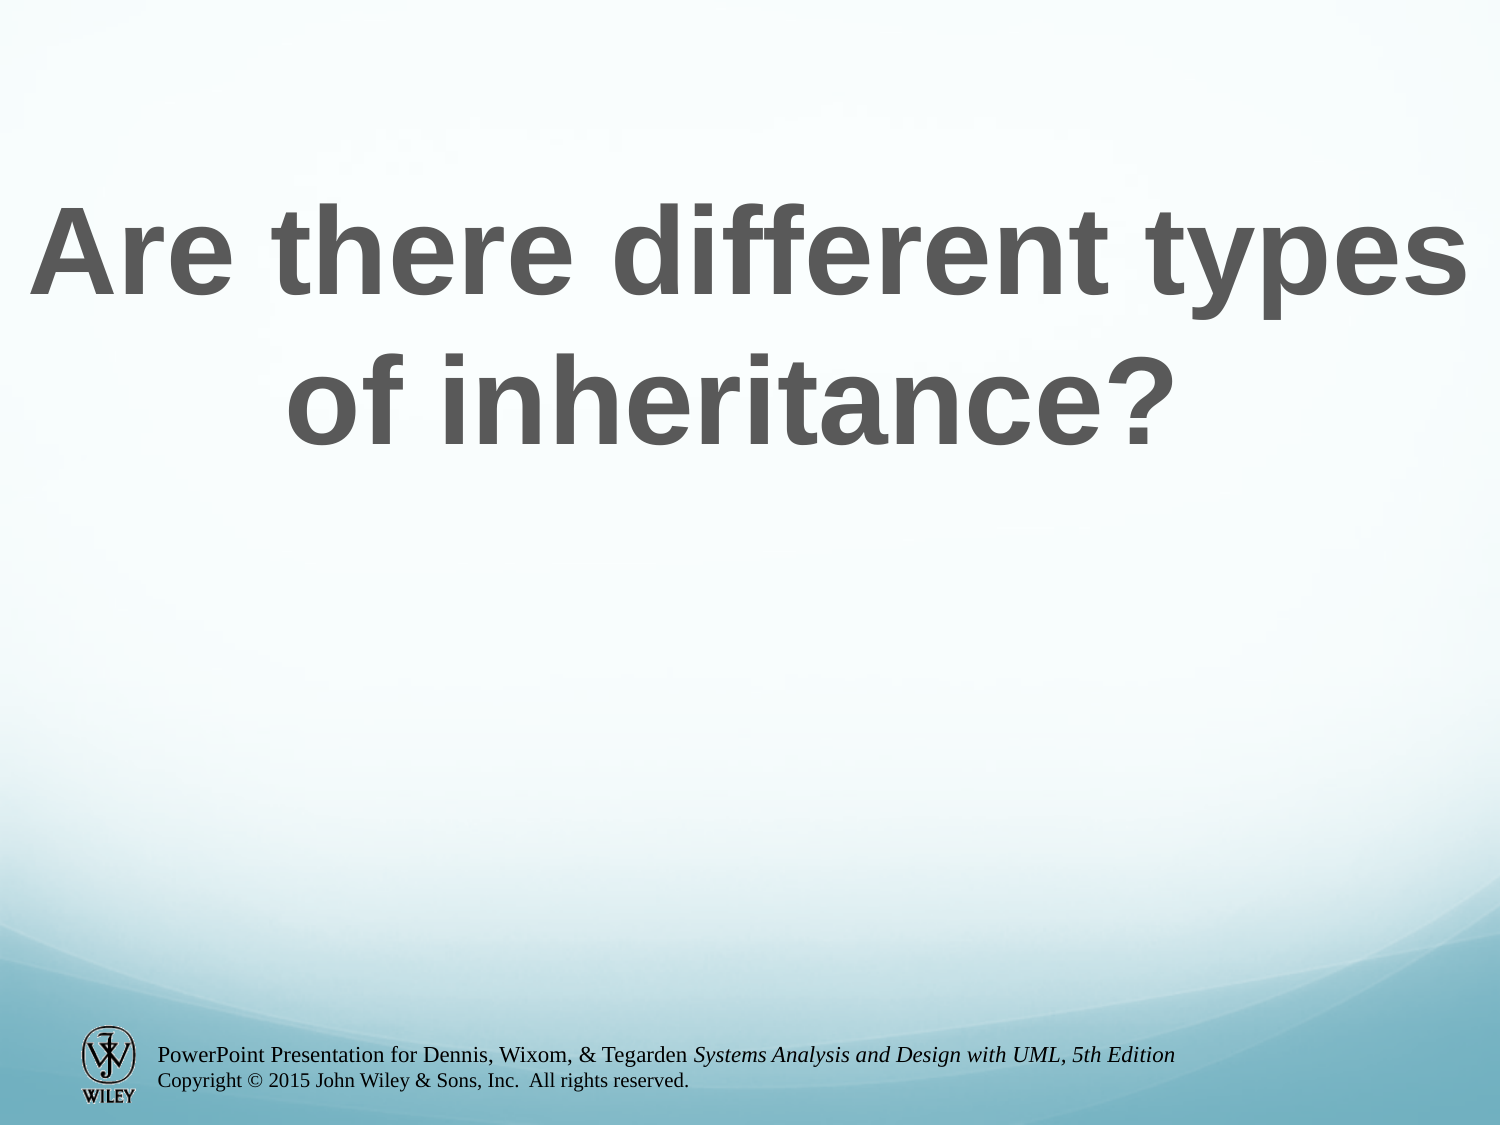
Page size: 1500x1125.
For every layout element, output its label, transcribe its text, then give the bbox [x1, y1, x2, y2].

list Are there different types of inheritance? [0, 0, 1500, 1013]
picture [78, 1024, 138, 1105]
